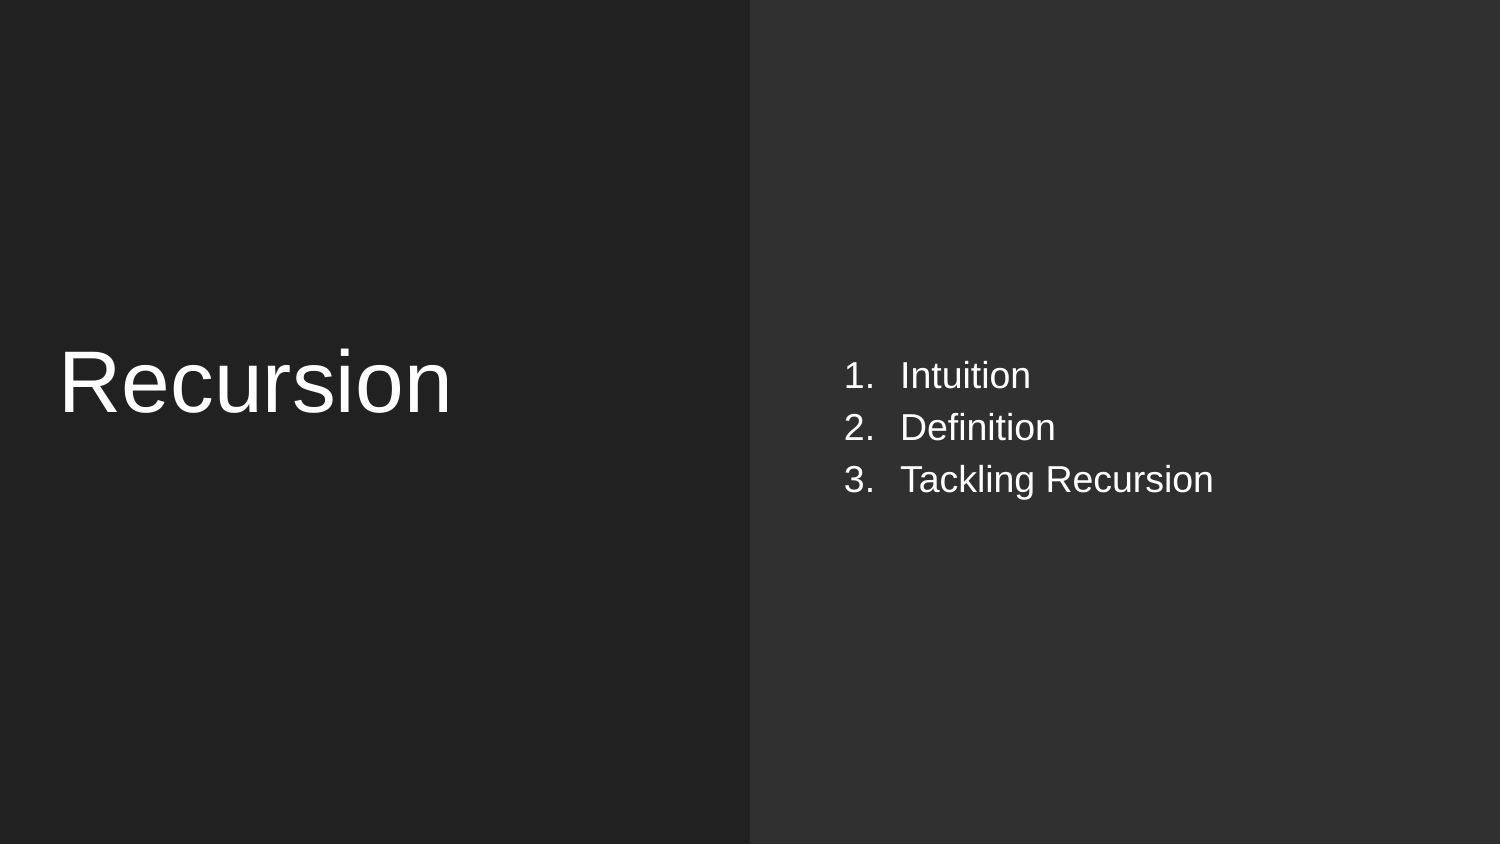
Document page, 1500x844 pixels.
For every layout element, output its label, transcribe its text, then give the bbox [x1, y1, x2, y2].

title Recursion [43, 202, 708, 446]
list Intuition Definition Tackling Recursion [810, 118, 1440, 725]
